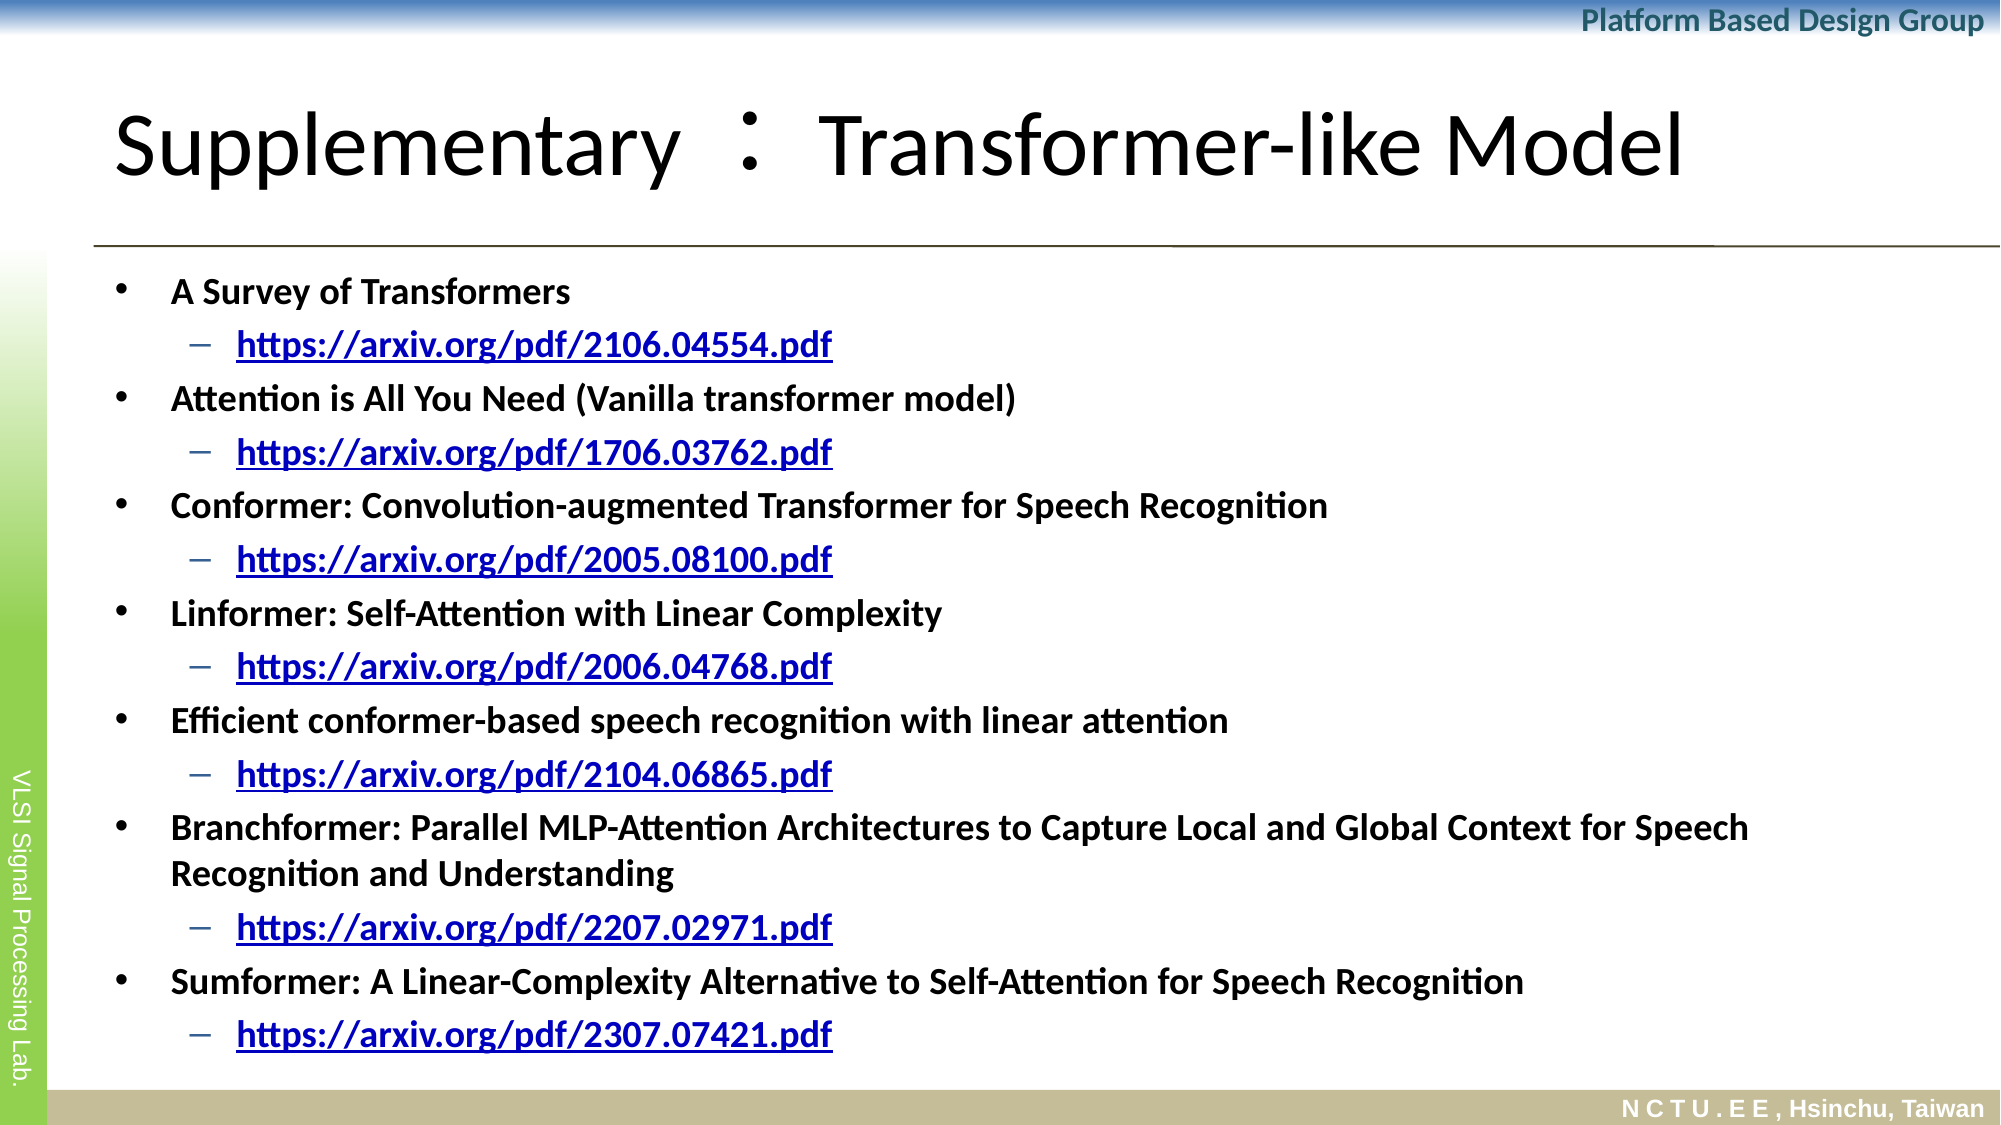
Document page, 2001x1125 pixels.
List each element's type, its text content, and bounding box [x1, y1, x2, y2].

list A Survey of Transformers https://arxiv.org/pdf/2106.04554.pdf Attention is All You Need (Vanilla transformer model) https://arxiv.org/pdf/1706.03762.pdf Conformer: Convolution-augmented Transformer for Speech Recognition https://arxiv.org/pdf/2005.08100.pdf Linformer: Self-Attention with Linear Complexity https://arxiv.org/pdf/2006.04768.pdf Efficient conformer-based speech recognition with linear attention https://arxiv.org/pdf/2104.06865.pdf Branchformer: Parallel MLP-Attention Architectures to Capture Local and Global Context for Speech Recognition and Understanding https://arxiv.org/pdf/2207.02971.pdf Sumformer: A Linear-Complexity Alternative to Self-Attention for Speech Recognition https://arxiv.org/pdf/2307.07421.pdf [99, 257, 1956, 1067]
title Supplementary：Transformer-like Model [99, 44, 1901, 233]
